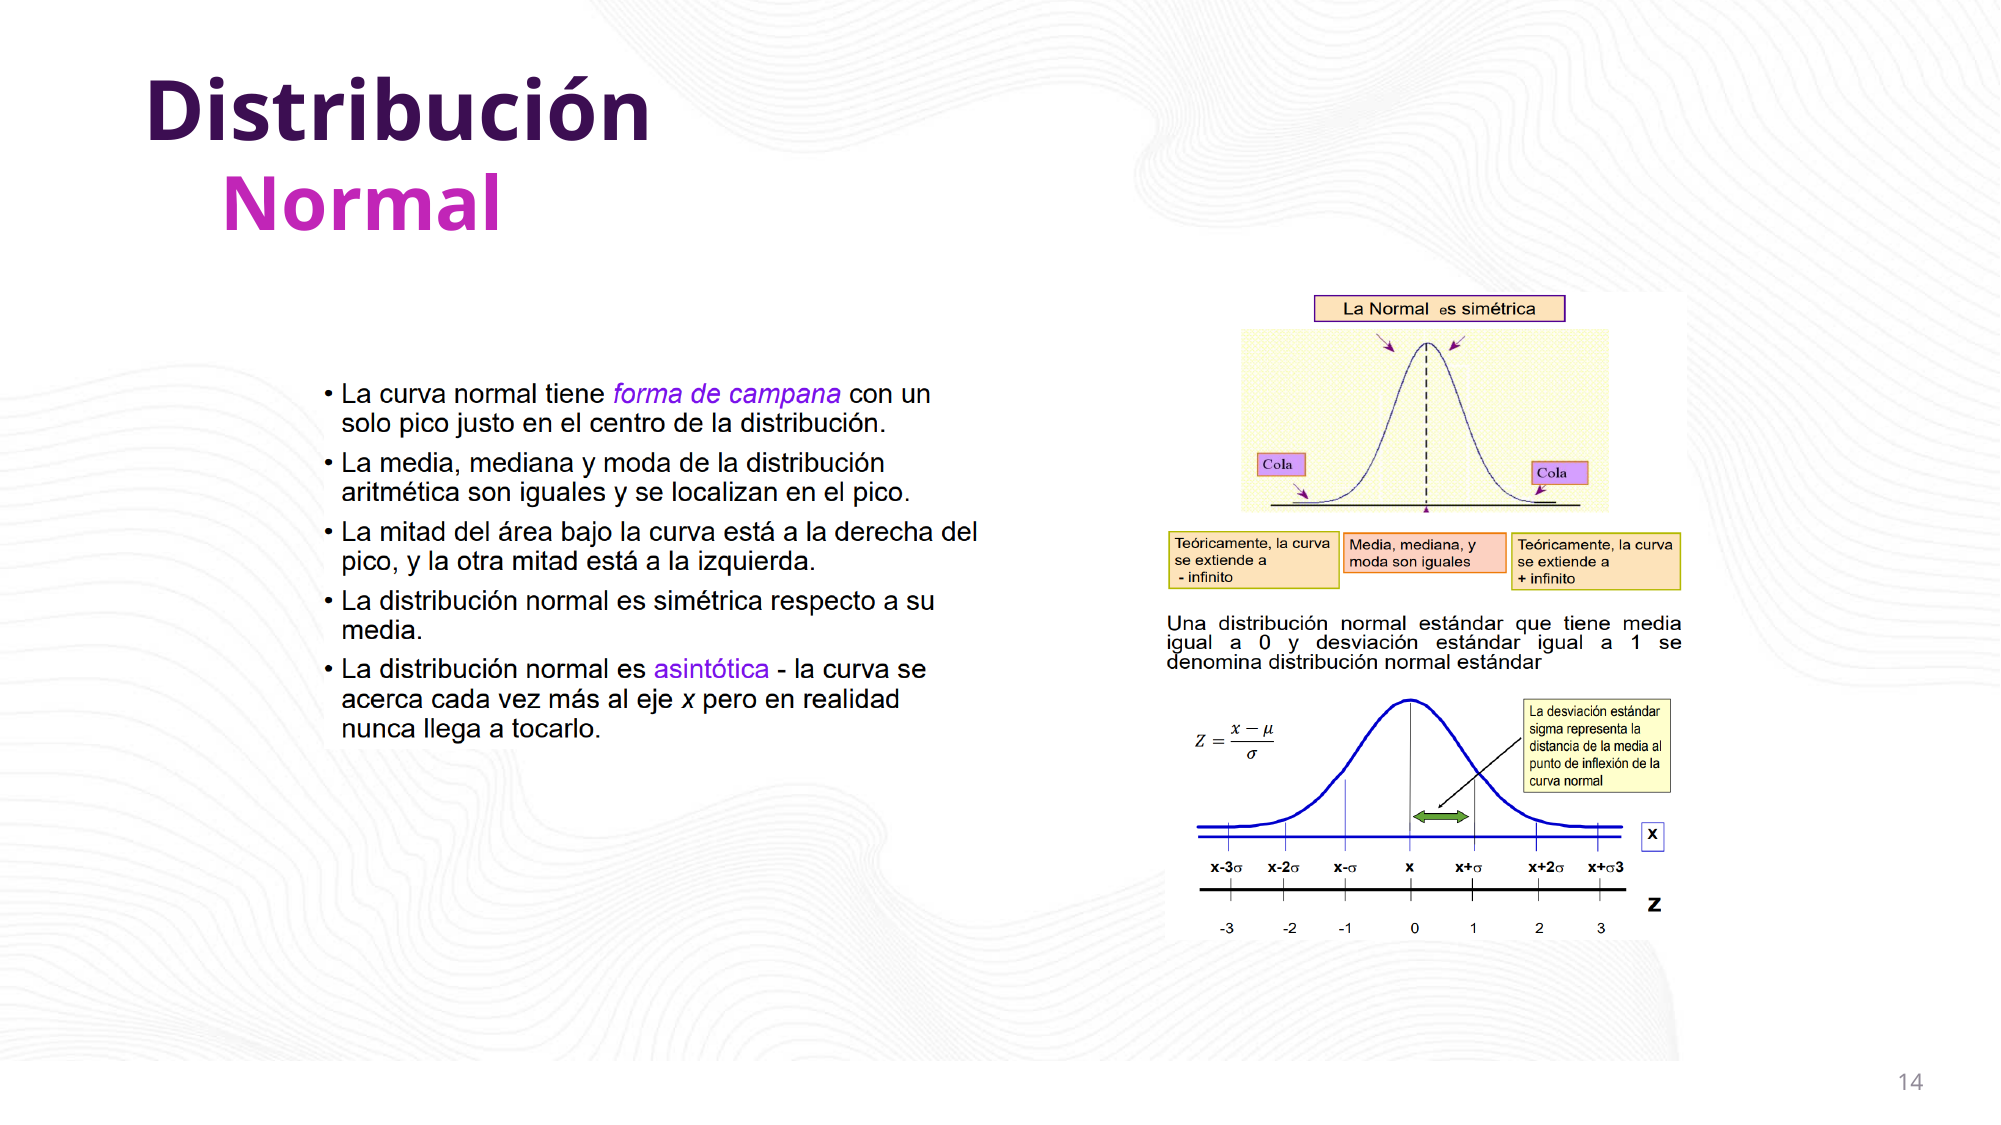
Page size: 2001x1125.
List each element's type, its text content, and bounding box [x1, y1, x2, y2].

slide_number 14 [1488, 1061, 1939, 1106]
picture [0, 0, 2000, 1061]
